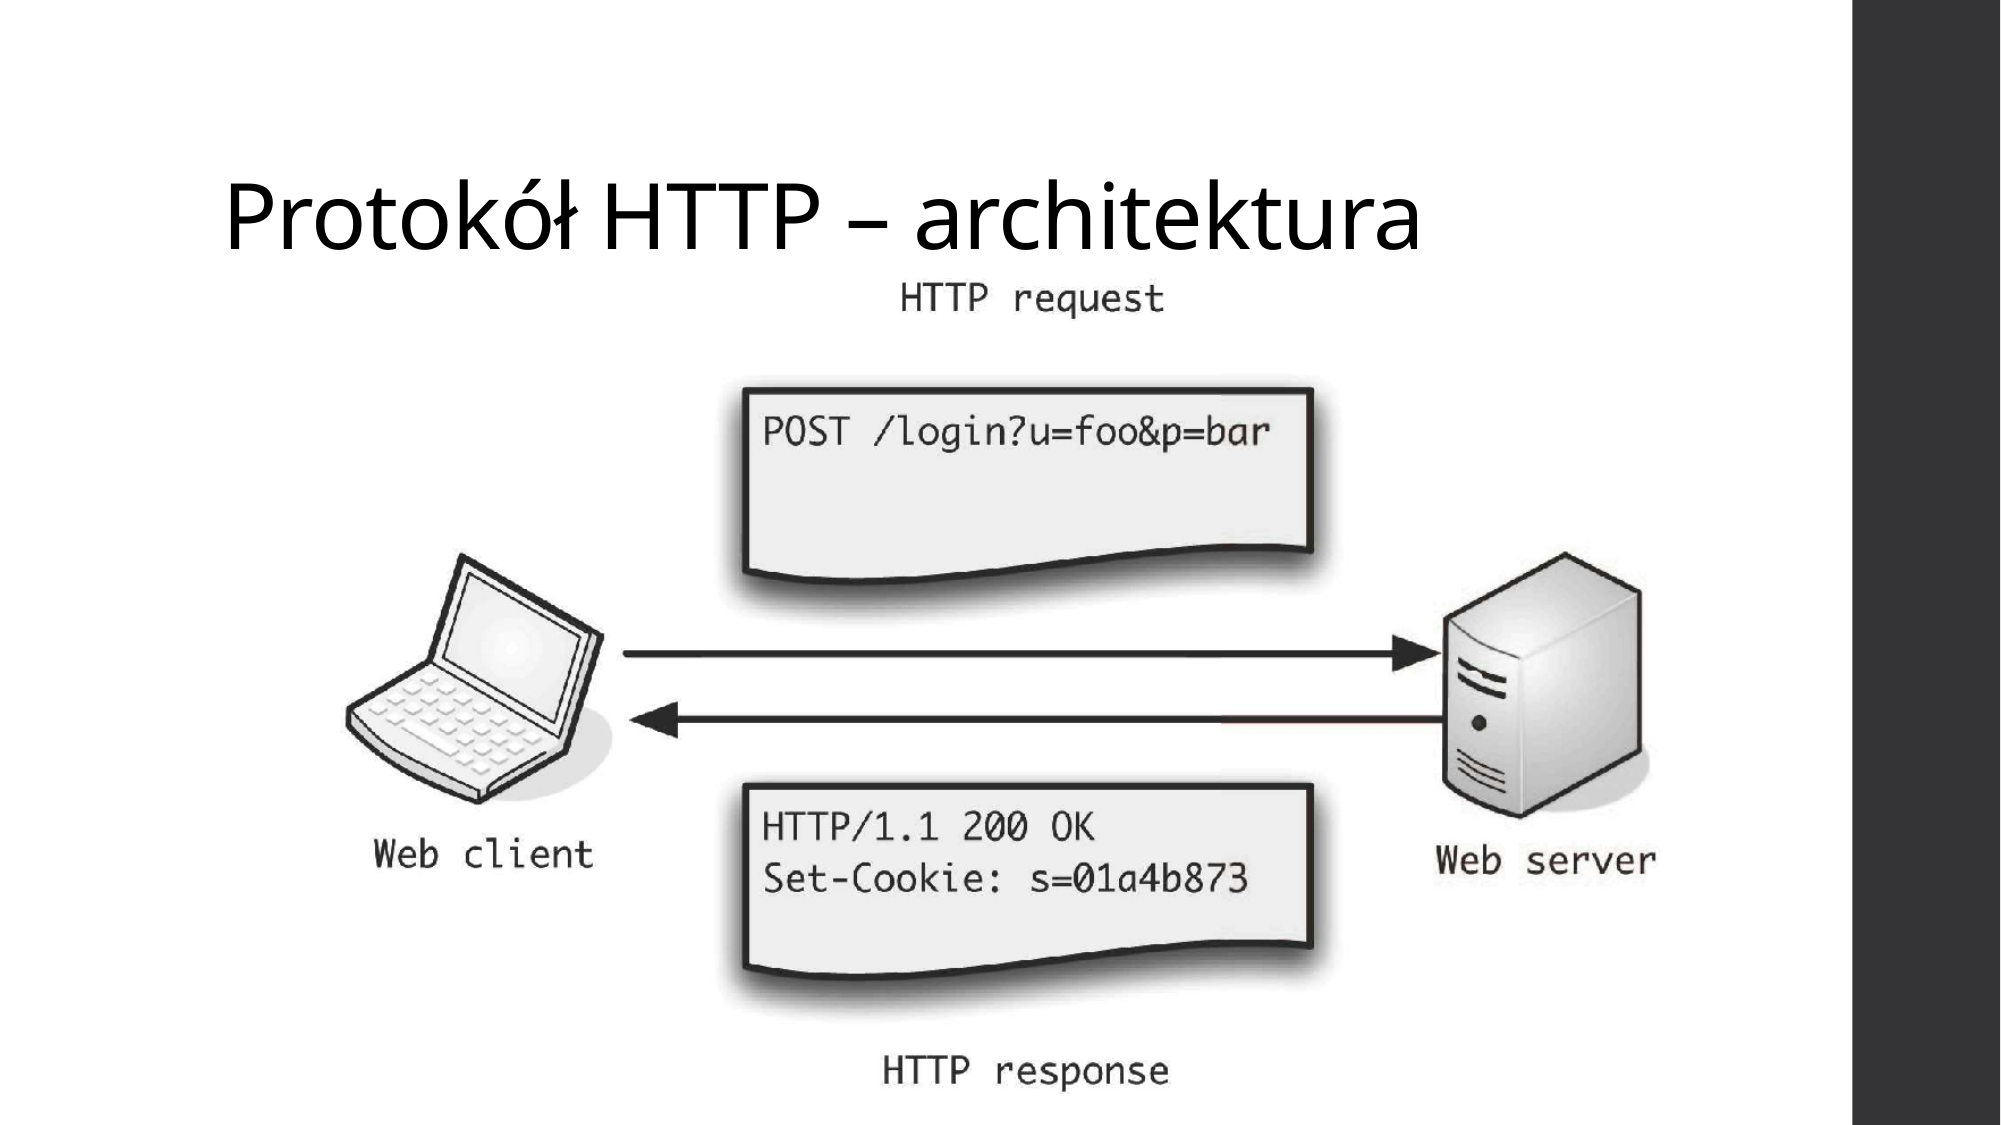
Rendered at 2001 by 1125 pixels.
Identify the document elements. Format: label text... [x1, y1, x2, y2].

picture [340, 277, 1660, 1094]
title Protokół HTTP – architektura [206, 60, 1797, 278]
